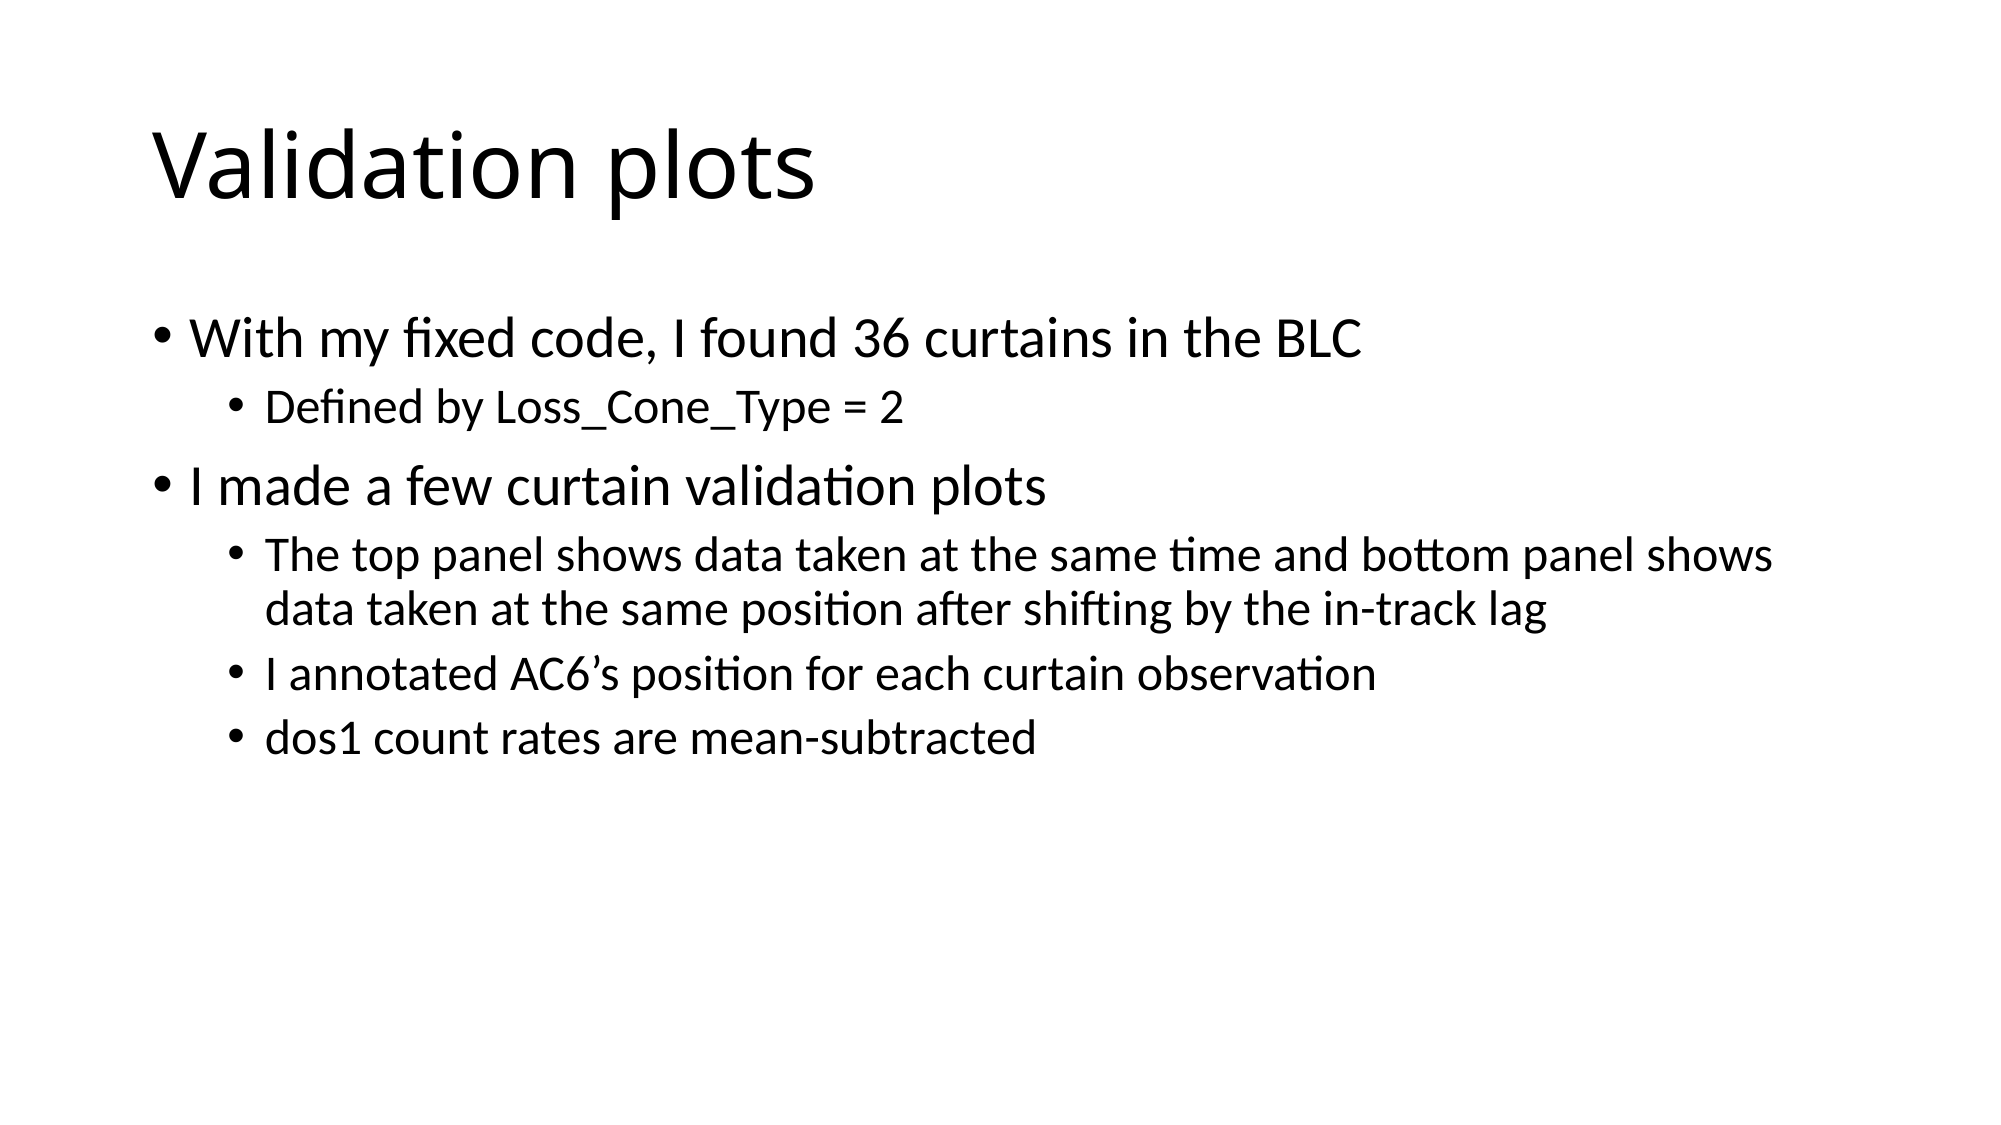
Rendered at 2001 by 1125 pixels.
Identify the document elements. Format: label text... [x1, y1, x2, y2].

title Validation plots [137, 59, 1863, 278]
list With my fixed code, I found 36 curtains in the BLC Defined by Loss_Cone_Type = 2 I made a few curtain validation plots The top panel shows data taken at the same time and bottom panel shows data taken at the same position after shifting by the in-track lag I annotated AC6’s position for each curtain observation dos1 count rates are mean-subtracted [137, 299, 1863, 1014]
